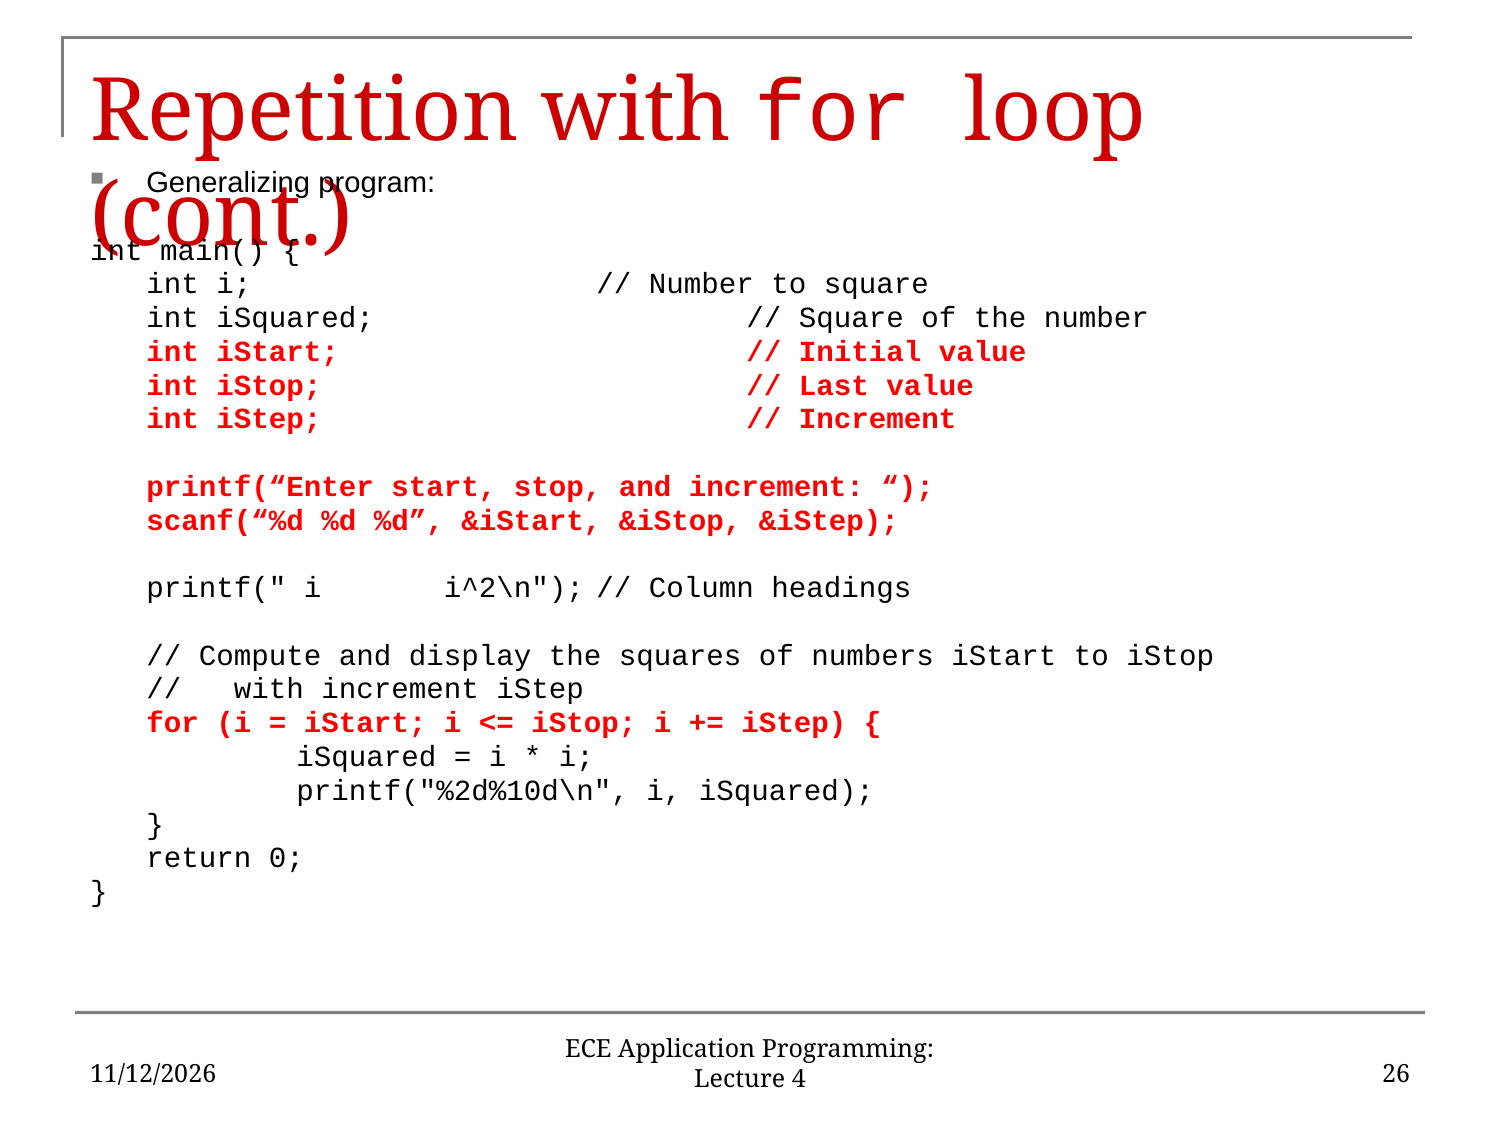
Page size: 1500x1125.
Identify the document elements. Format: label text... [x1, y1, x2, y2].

title Repetition with for loop (cont.) [75, 45, 1425, 162]
list Generalizing program: int main() { int i; // Number to square int iSquared; // Square of the number int iStart; // Initial value int iStop; // Last value int iStep; // Increment printf(“Enter start, stop, and increment: “); scanf(“%d %d %d”, &iStart, &iStop, &iStep); printf(" i i^2\n"); // Column headings // Compute and display the squares of numbers iStart to iStop // with increment iStep for (i = iStart; i <= iStop; i += iStep) { iSquared = i * i; printf("%2d%10d\n", i, iSquared); } return 0; } [75, 162, 1425, 1000]
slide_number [74, 1023, 426, 1100]
slide_number 26 [1074, 1023, 1426, 1100]
footer ECE Application Programming: Lecture 4 [512, 1024, 988, 1101]
